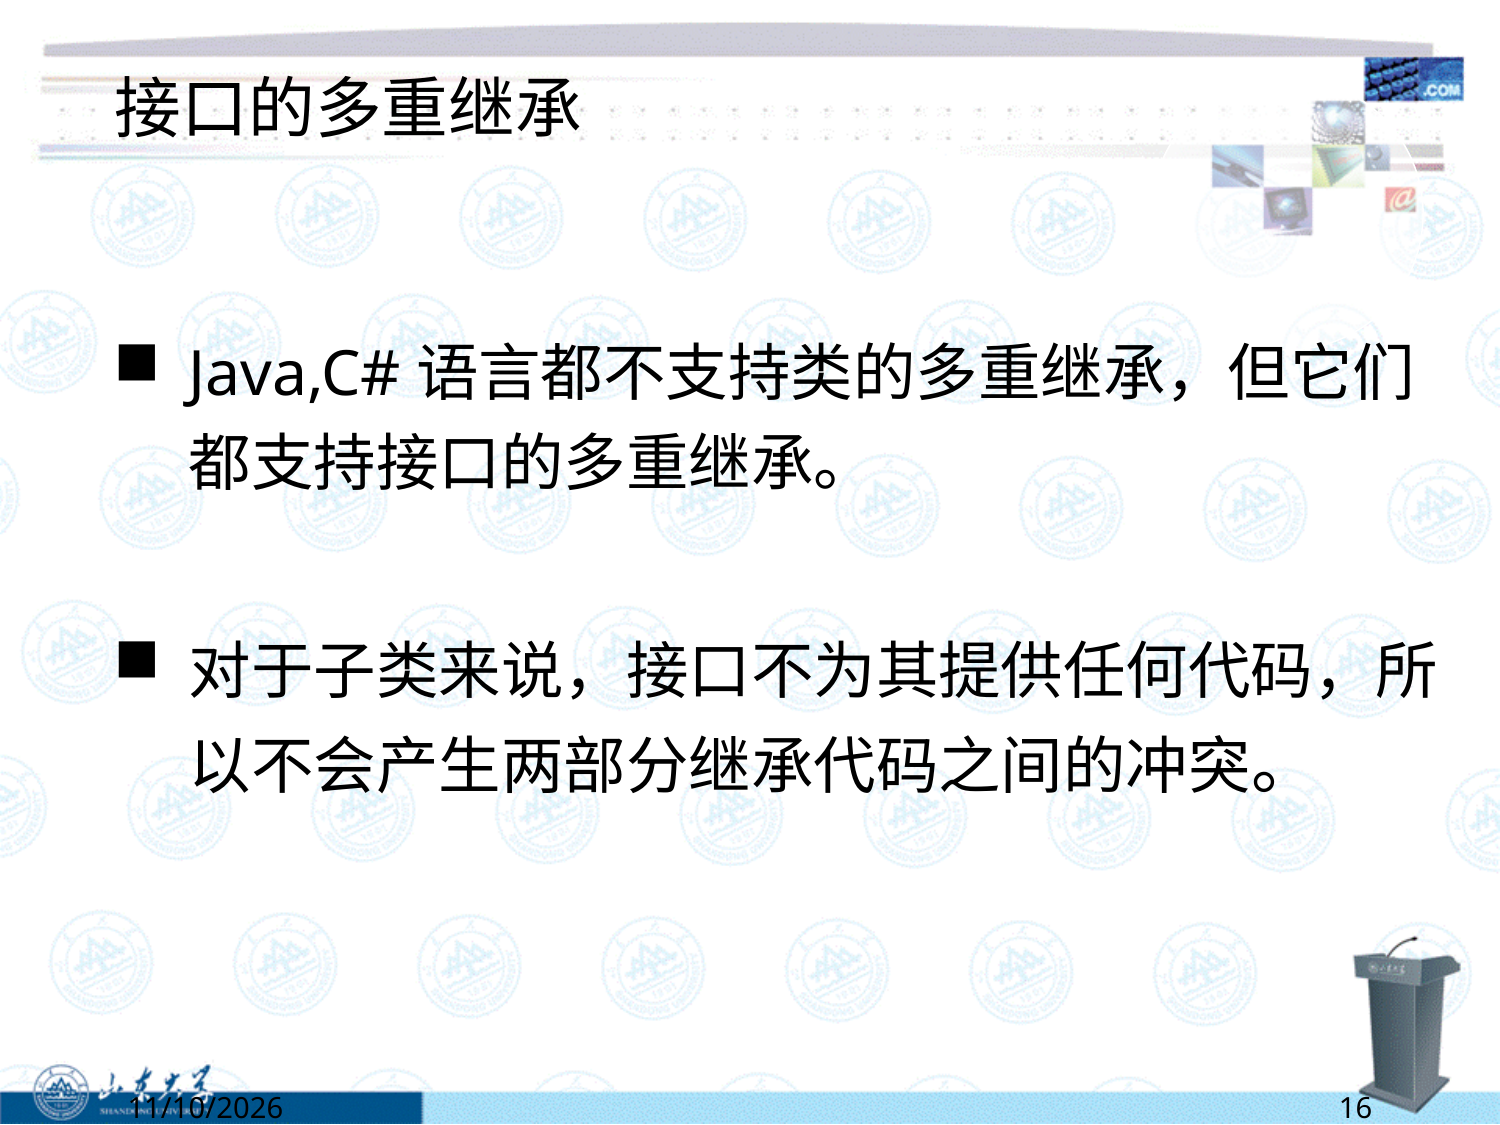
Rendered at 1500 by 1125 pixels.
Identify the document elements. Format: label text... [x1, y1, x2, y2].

list Java,C#语言都不支持类的多重继承，但它们都支持接口的多重继承。 对于子类来说，接口不为其提供任何代码，所以不会产生两部分继承代码之间的冲突。 [23, 207, 1471, 1071]
slide_number 16 [1074, 1082, 1388, 1125]
title 接口的多重继承 [99, 31, 1375, 181]
picture [0, 1, 1500, 1124]
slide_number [112, 1082, 425, 1125]
